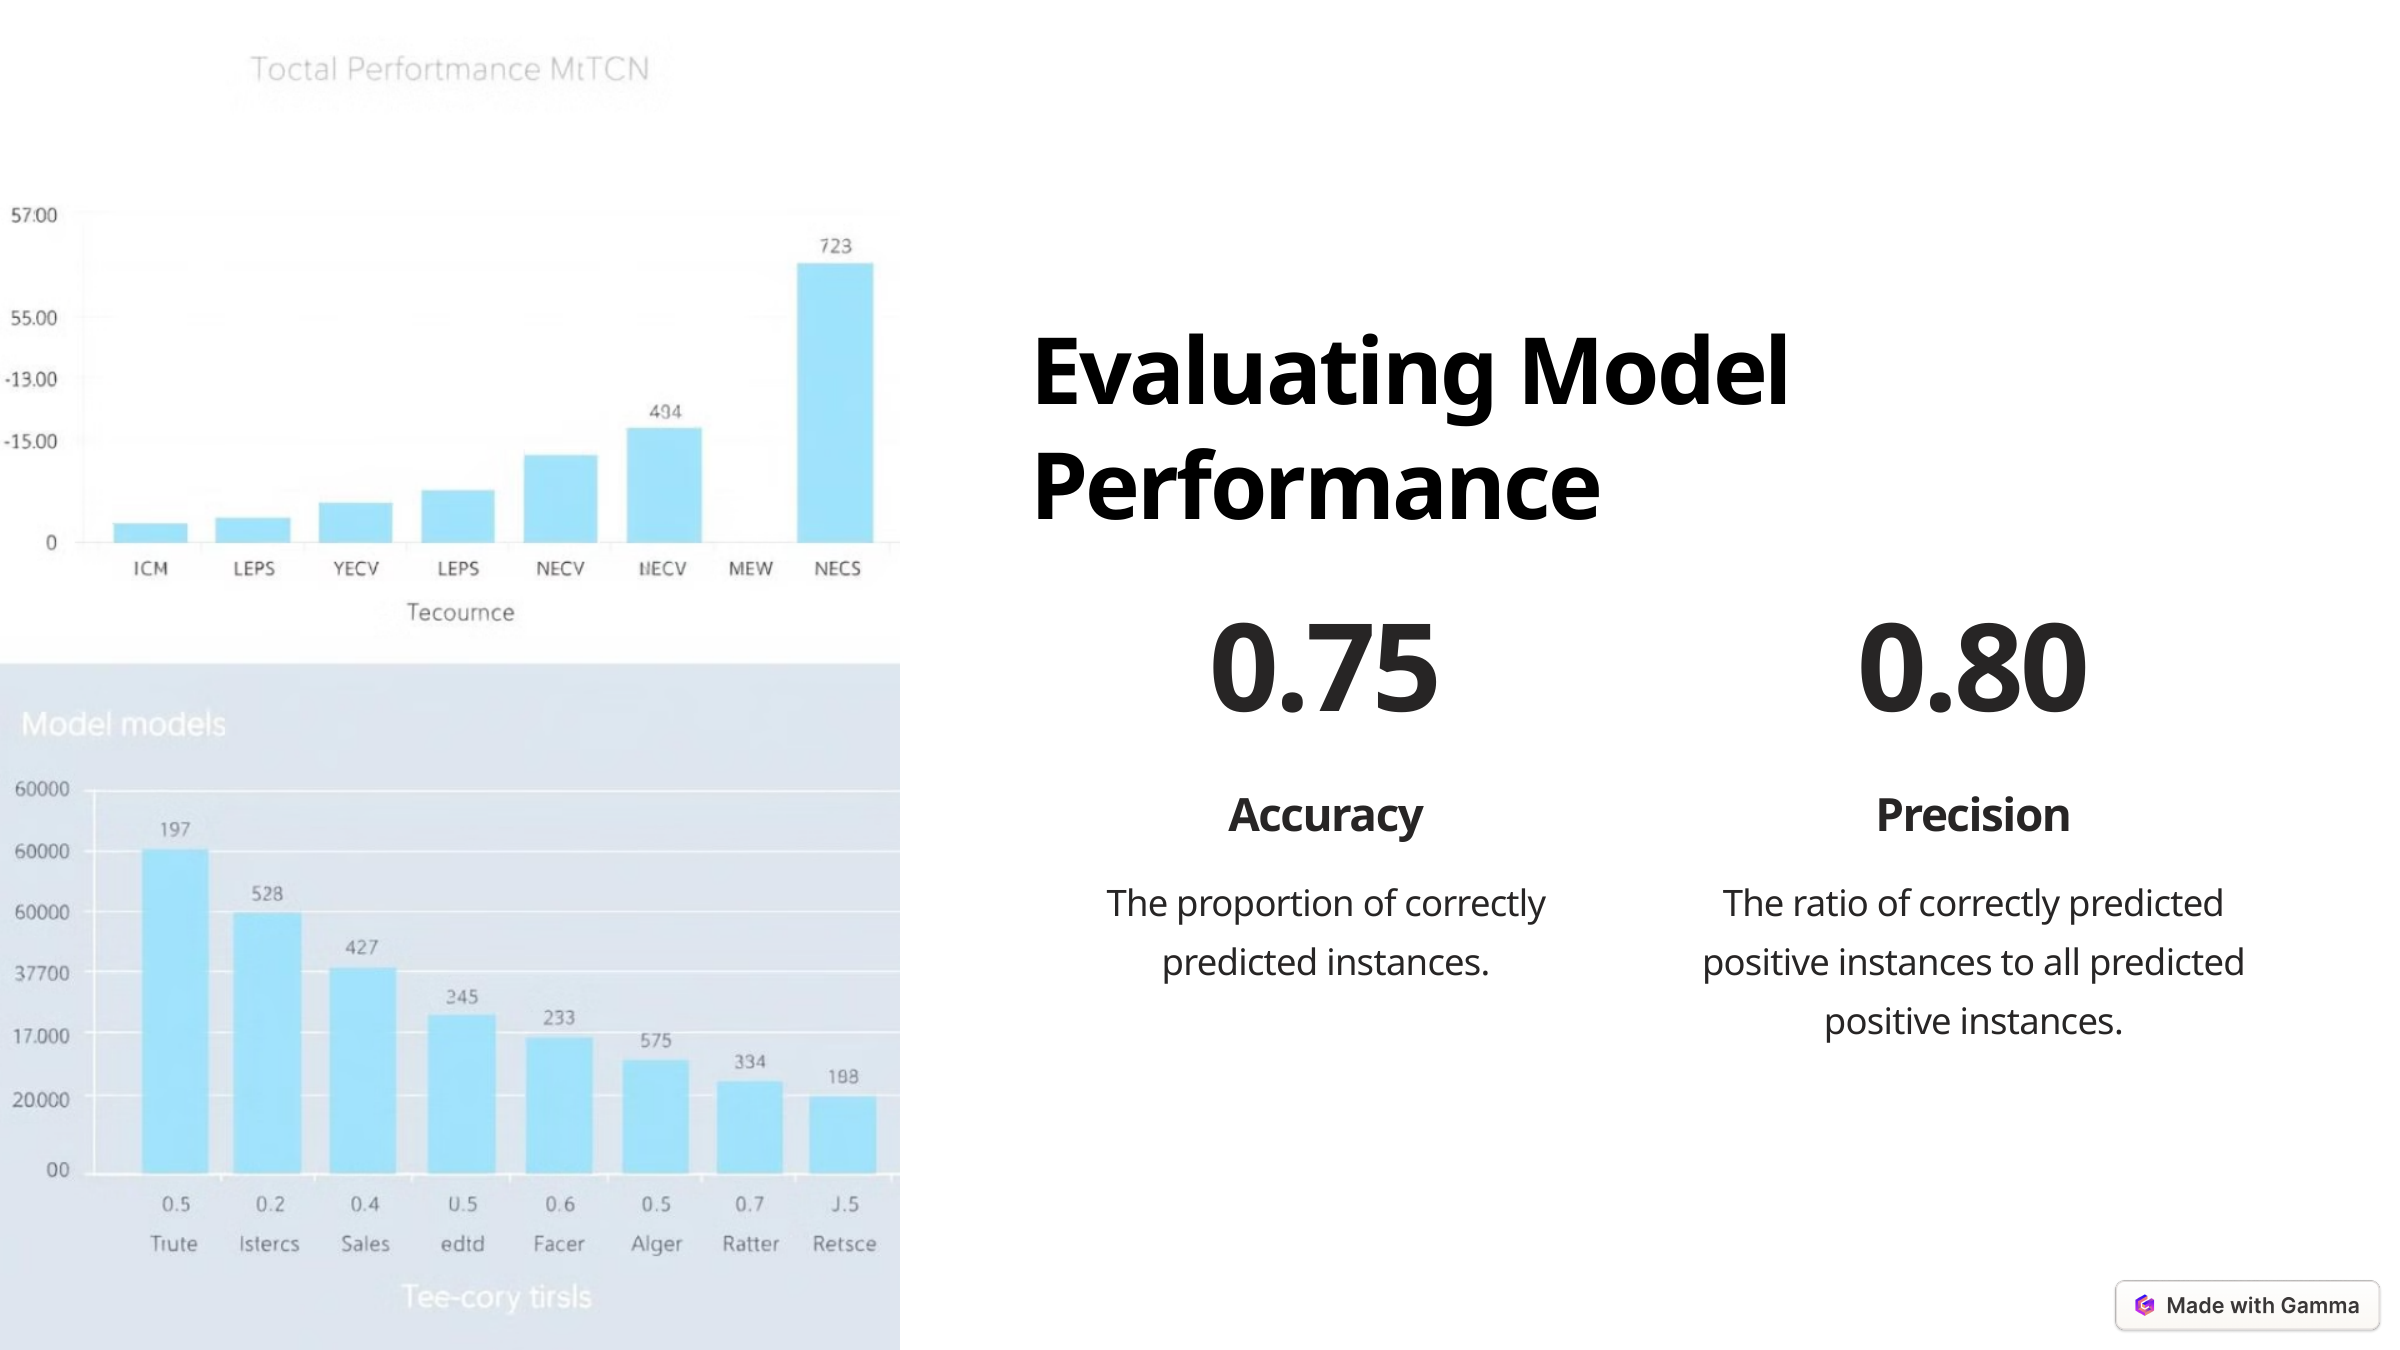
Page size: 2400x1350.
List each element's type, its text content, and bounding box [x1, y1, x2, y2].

text_box Evaluating Model Performance [1030, 307, 2270, 540]
picture [2106, 1271, 2389, 1339]
text_box Precision [1741, 783, 2207, 842]
text_box 0.75 [1030, 614, 1622, 738]
text_box The ratio of correctly predicted positive instances to all predicted positive instances. [1677, 863, 2270, 1043]
text_box 0.80 [1677, 614, 2270, 738]
text_box The proportion of correctly predicted instances. [1030, 863, 1622, 983]
text_box Accuracy [1093, 783, 1559, 842]
picture [0, 0, 900, 1350]
